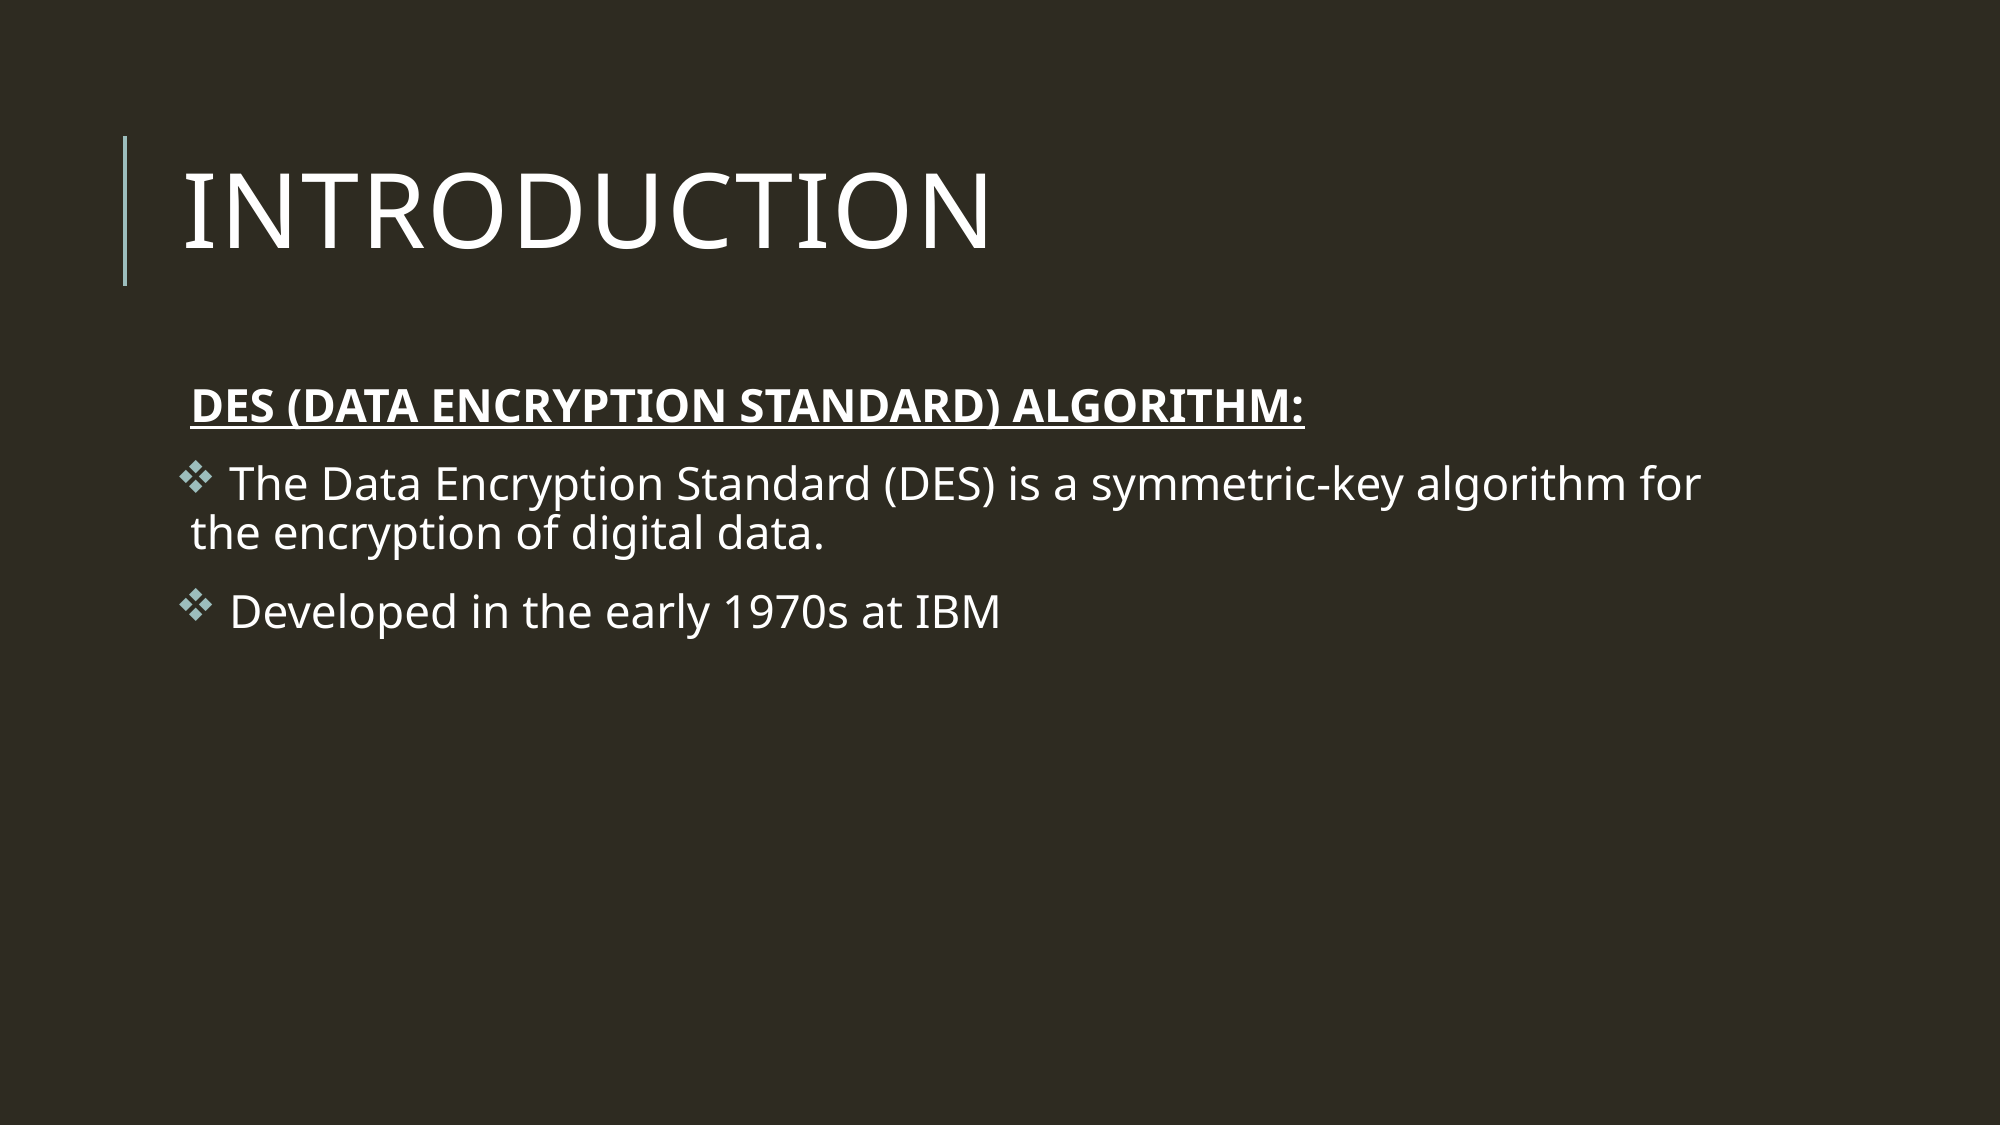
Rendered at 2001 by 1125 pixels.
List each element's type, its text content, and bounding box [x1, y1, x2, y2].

title introduction [168, 96, 1763, 342]
list DES (DATA ENCRYPTION STANDARD) ALGORITHM: The Data Encryption Standard (DES) is a symmetric-key algorithm for the encryption of digital data. Developed in the early 1970s at IBM [168, 375, 1763, 1035]
